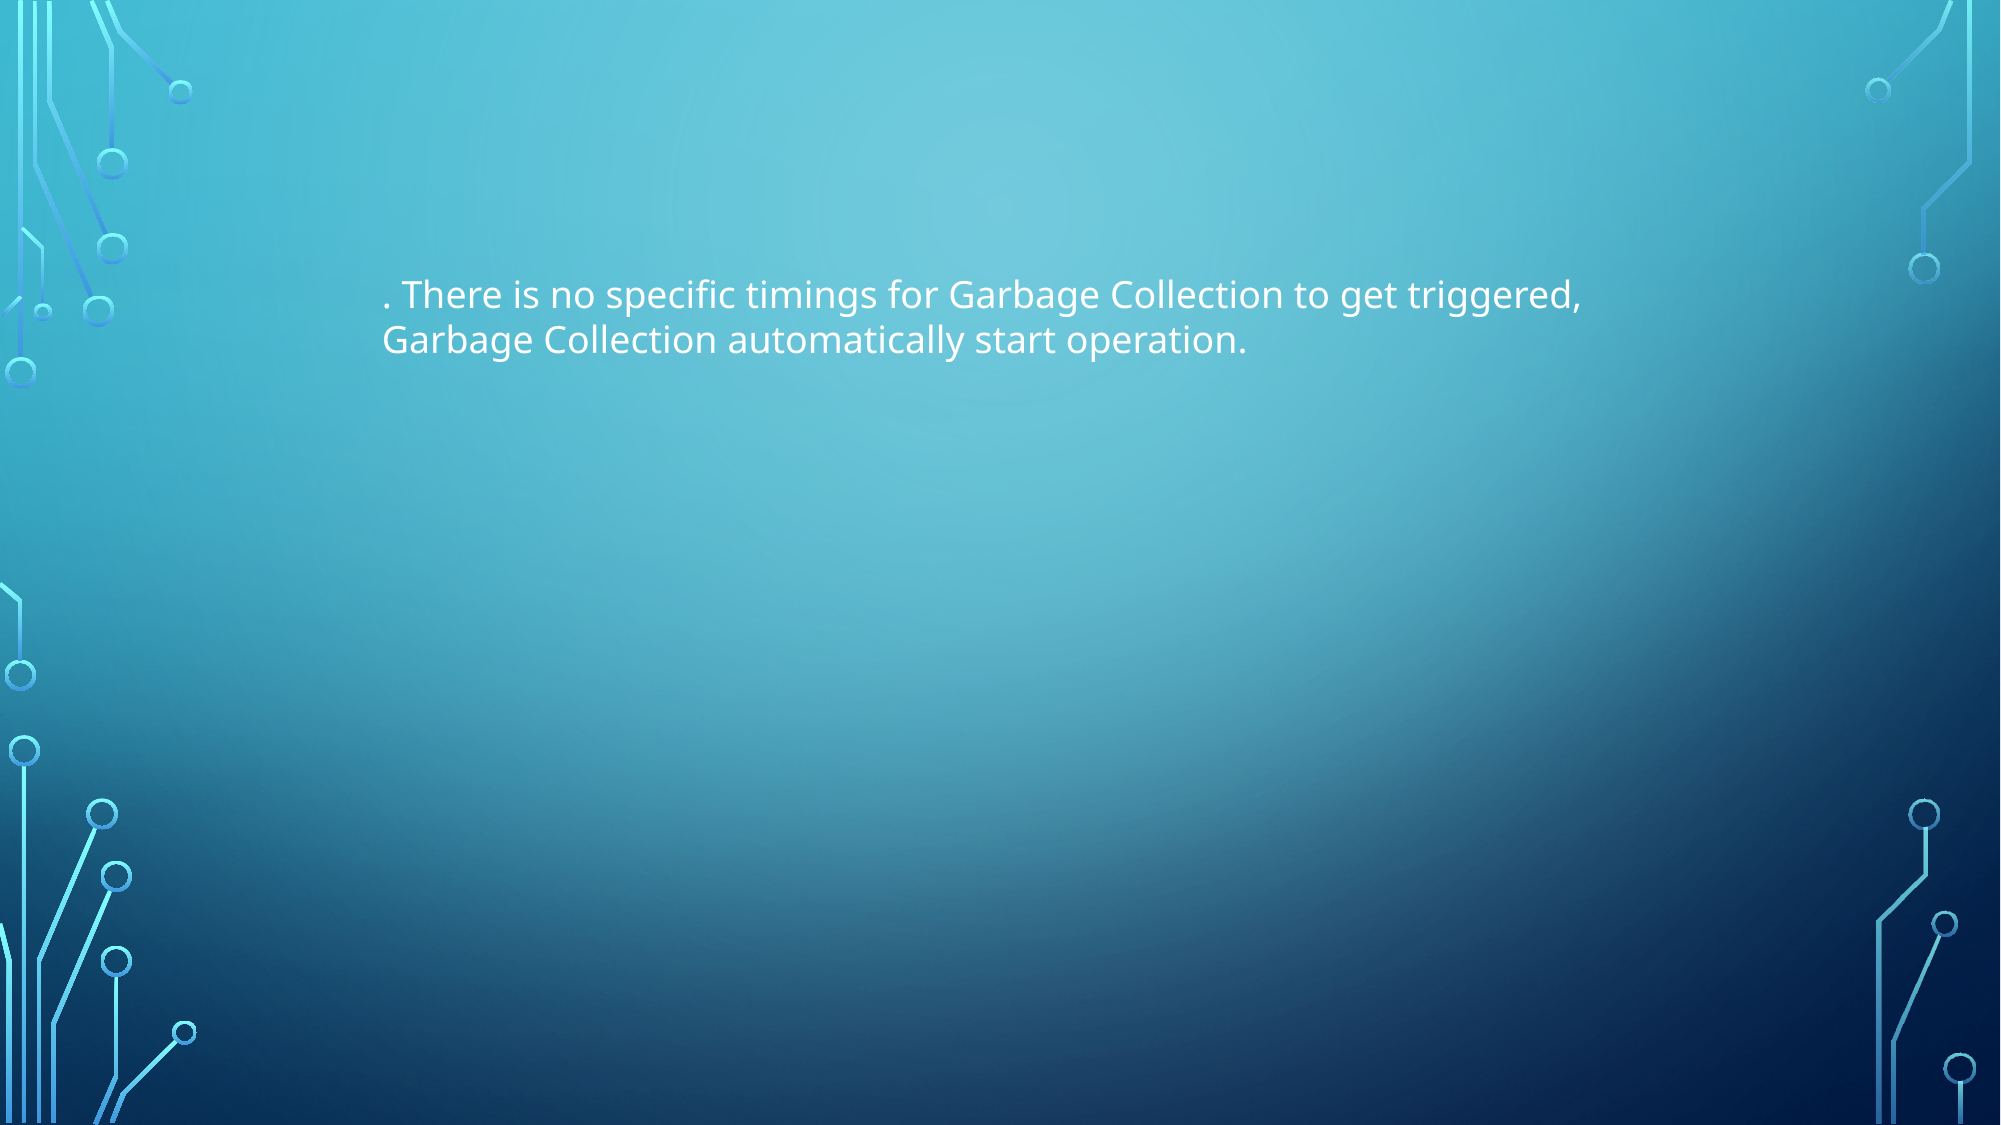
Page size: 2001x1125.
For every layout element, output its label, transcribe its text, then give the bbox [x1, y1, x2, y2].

text_box . There is no specific timings for Garbage Collection to get triggered, Garbage Collection automatically start operation. [367, 264, 1744, 549]
